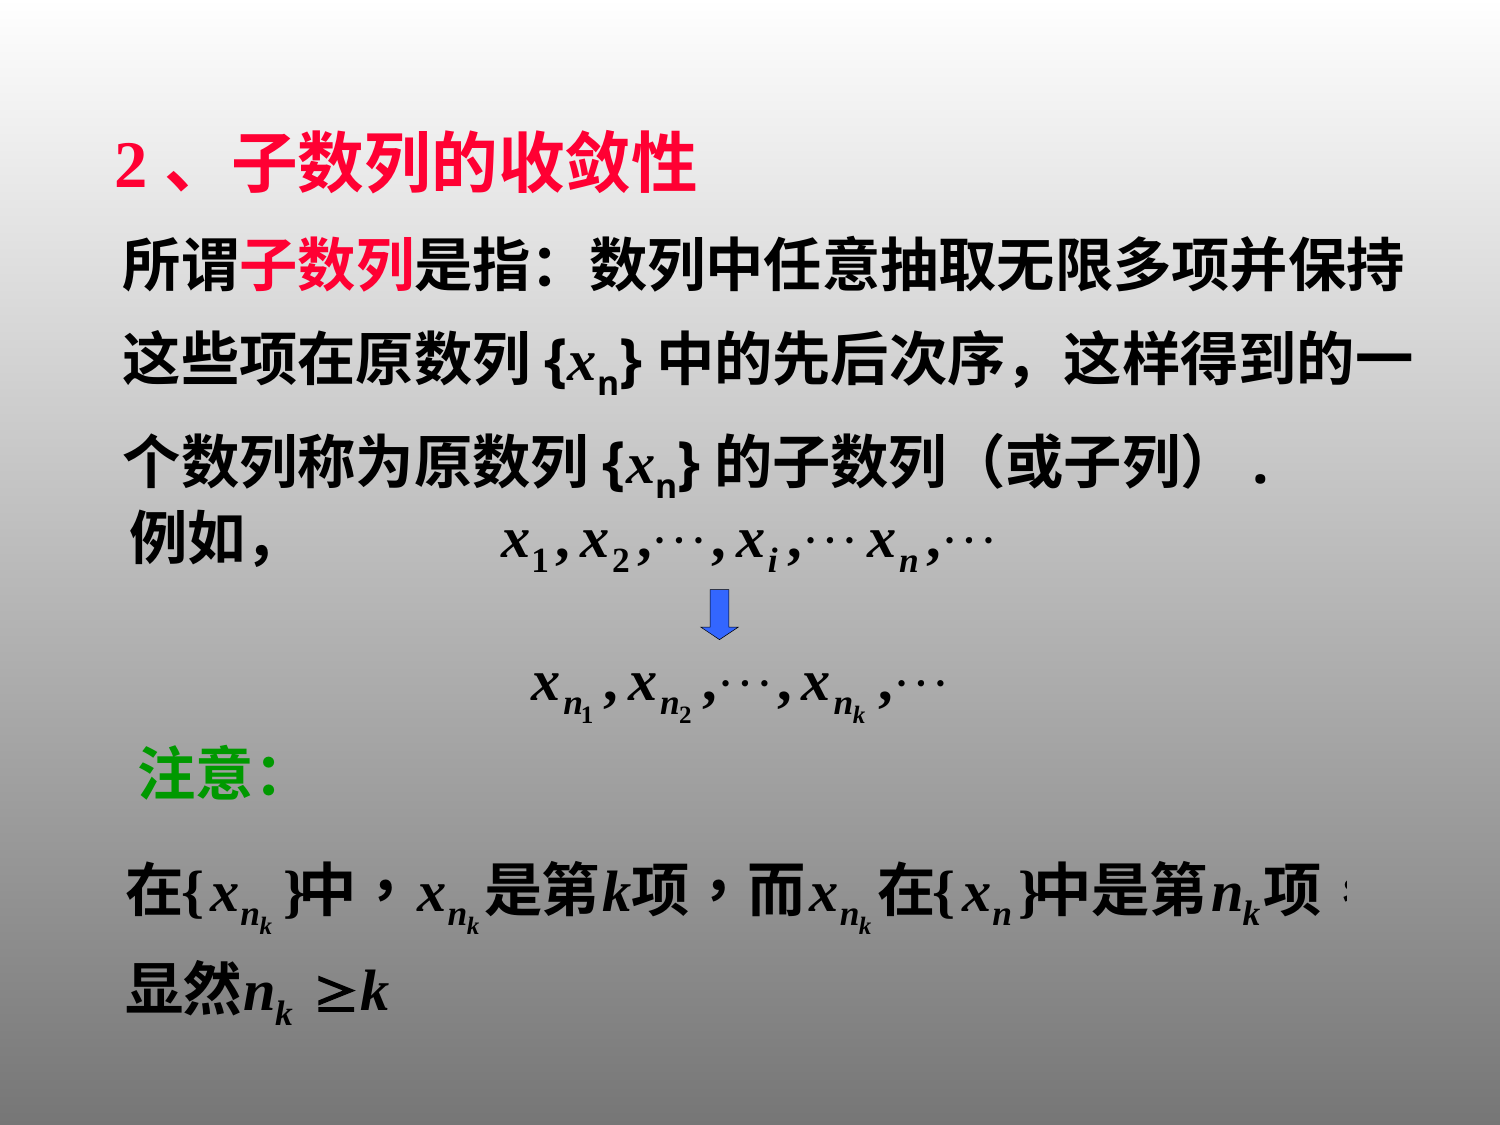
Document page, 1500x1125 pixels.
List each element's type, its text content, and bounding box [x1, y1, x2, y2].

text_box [493, 507, 999, 579]
text_box 所谓子数列是指：数列中任意抽取无限多项并保持这些项在原数列{xn}中的先后次序，这样得到的一个数列称为原数列{xn}的子数列（或子列）. [108, 199, 1436, 513]
text_box 注意： [122, 729, 398, 815]
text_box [523, 589, 951, 730]
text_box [123, 857, 1348, 1031]
text_box 例如， [114, 513, 365, 579]
text_box 2、子数列的收敛性 [100, 113, 926, 209]
